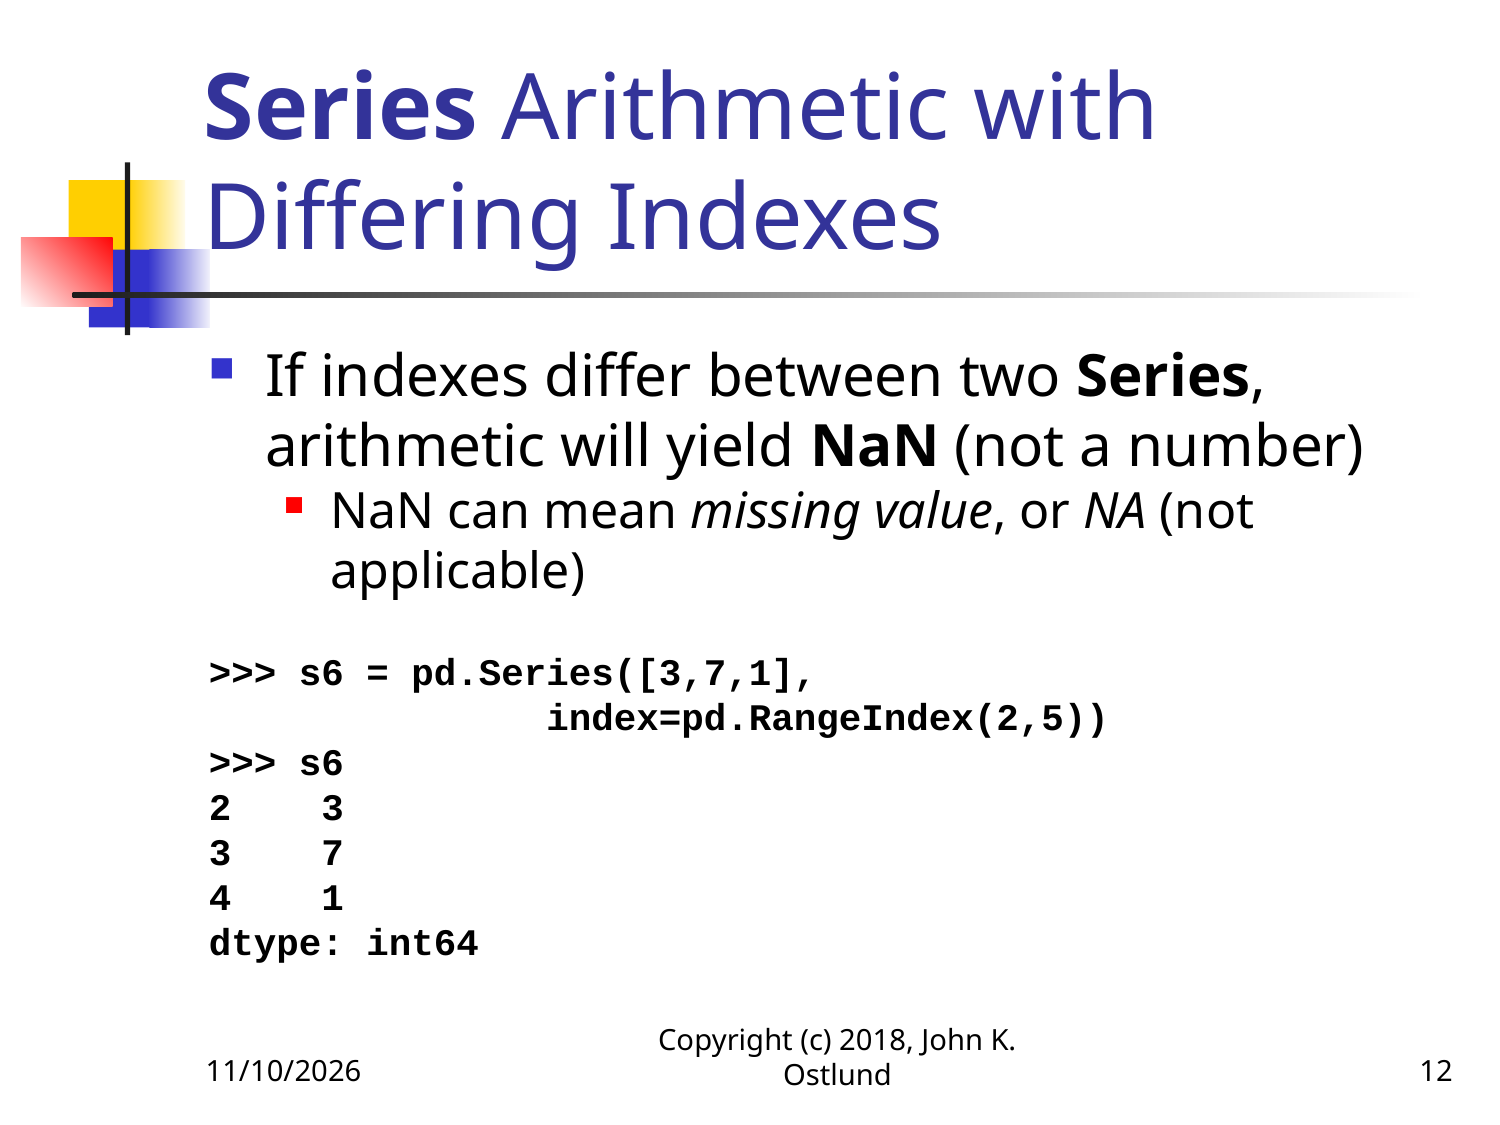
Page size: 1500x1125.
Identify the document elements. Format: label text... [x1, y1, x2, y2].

list If indexes differ between two Series, arithmetic will yield NaN (not a number) NaN can mean missing value, or NA (not applicable) >>> s6 = pd.Series([3,7,1], index=pd.RangeIndex(2,5)) >>> s6 2 3 3 7 4 1 dtype: int64 [193, 331, 1469, 1006]
slide_number 12 [1154, 1023, 1468, 1100]
title Series Arithmetic with Differing Indexes [188, 35, 1468, 275]
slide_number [190, 1023, 504, 1100]
footer Copyright (c) 2018, John K. Ostlund [599, 1023, 1076, 1100]
